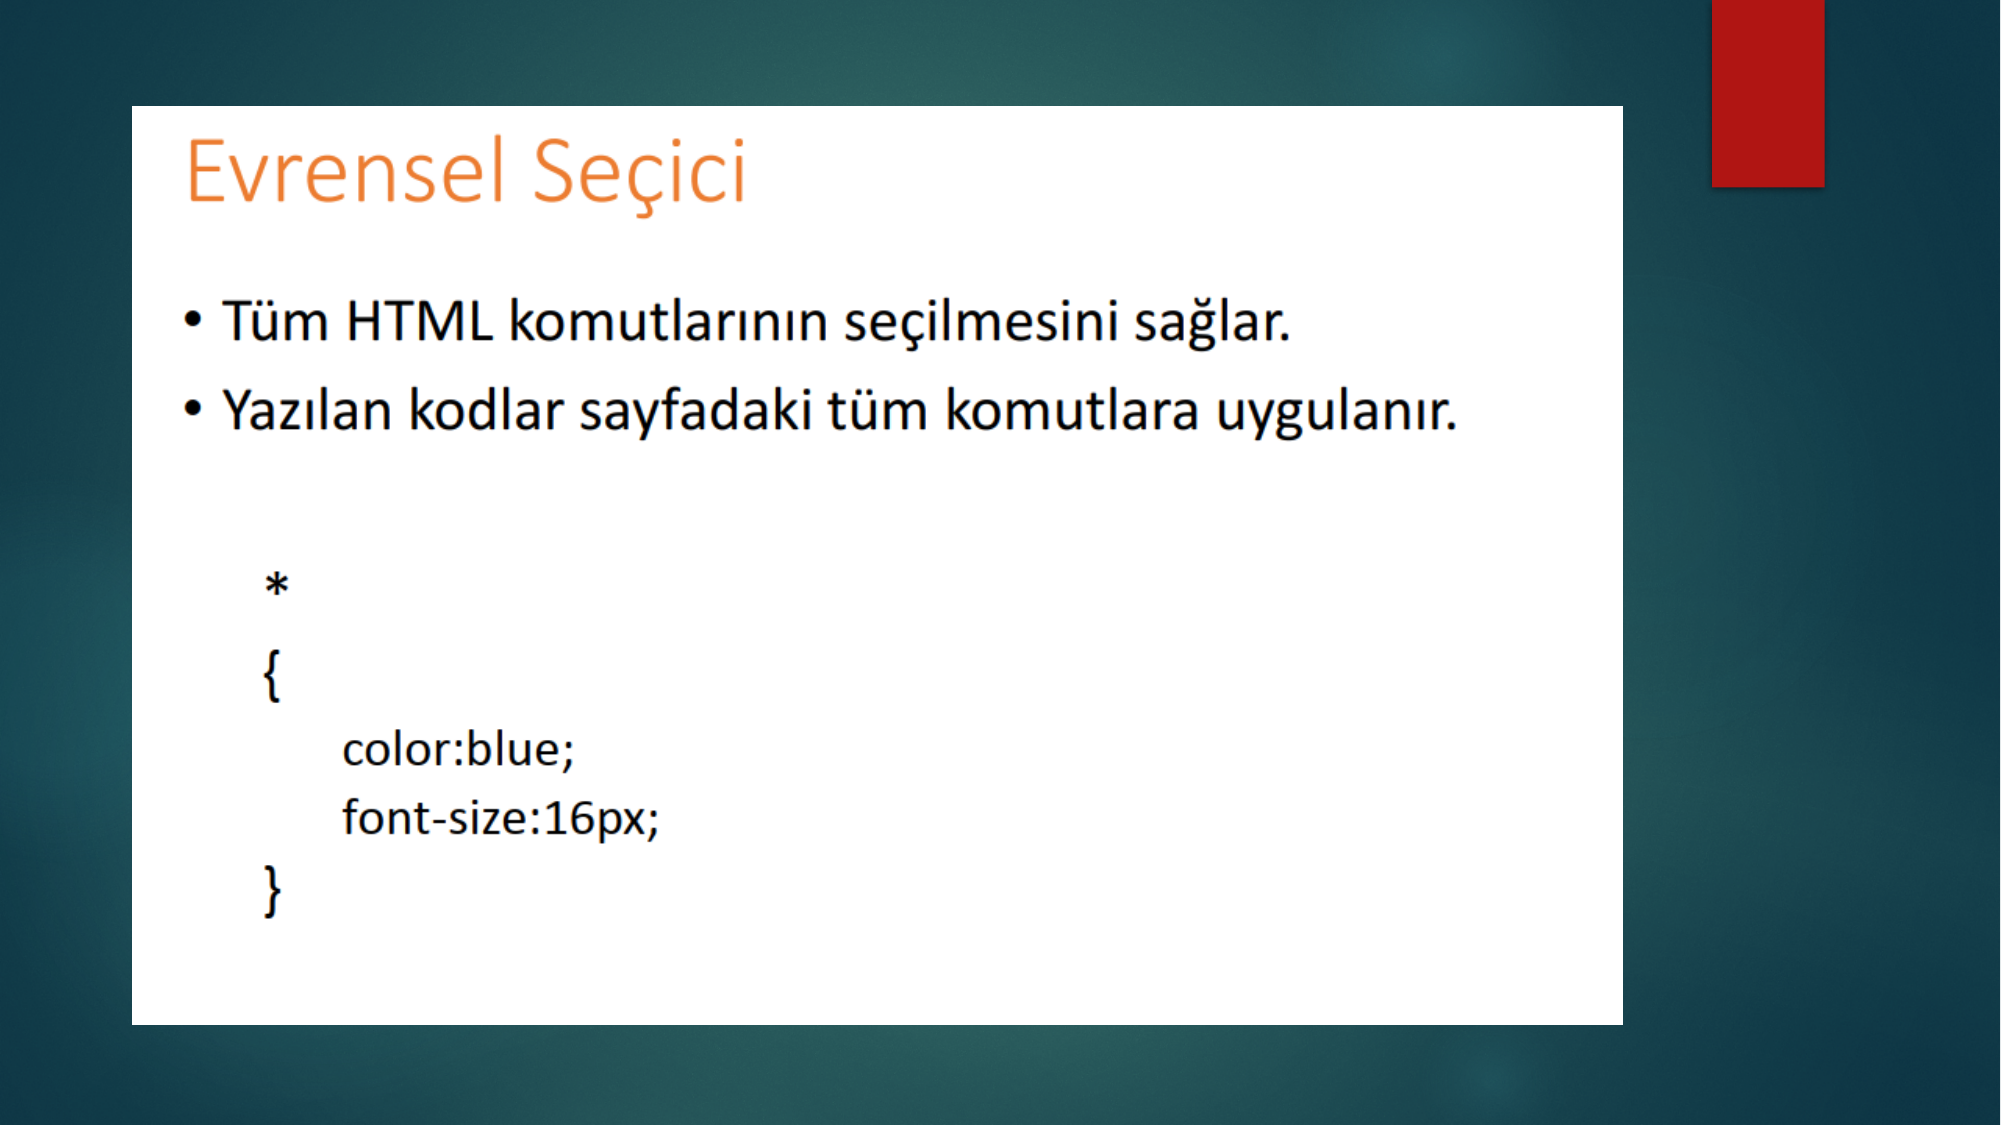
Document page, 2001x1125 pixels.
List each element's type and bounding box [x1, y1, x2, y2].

picture [0, 0, 1623, 1125]
